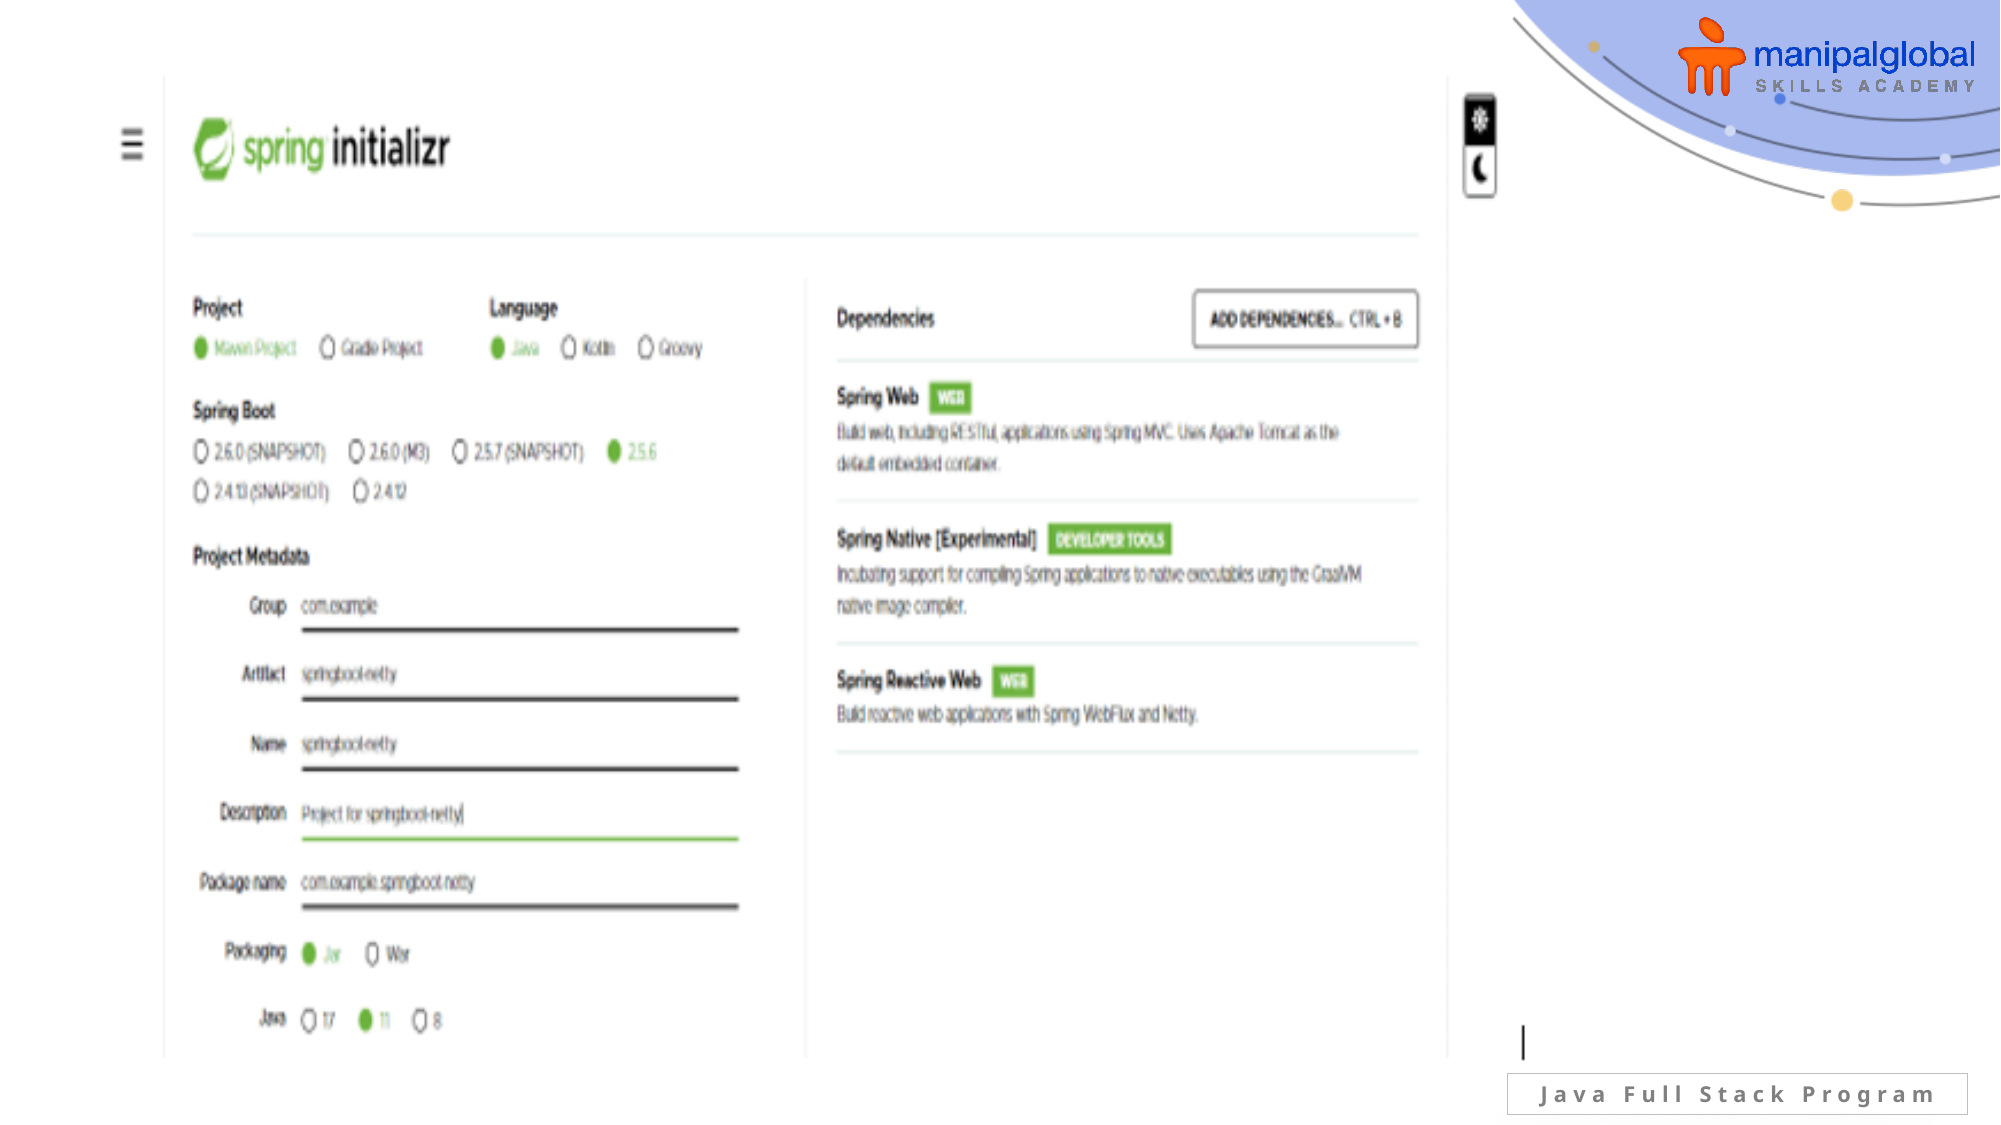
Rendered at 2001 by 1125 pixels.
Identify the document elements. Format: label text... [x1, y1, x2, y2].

picture [0, 0, 2000, 1125]
text_box Java Full Stack Program [1507, 1073, 1968, 1115]
